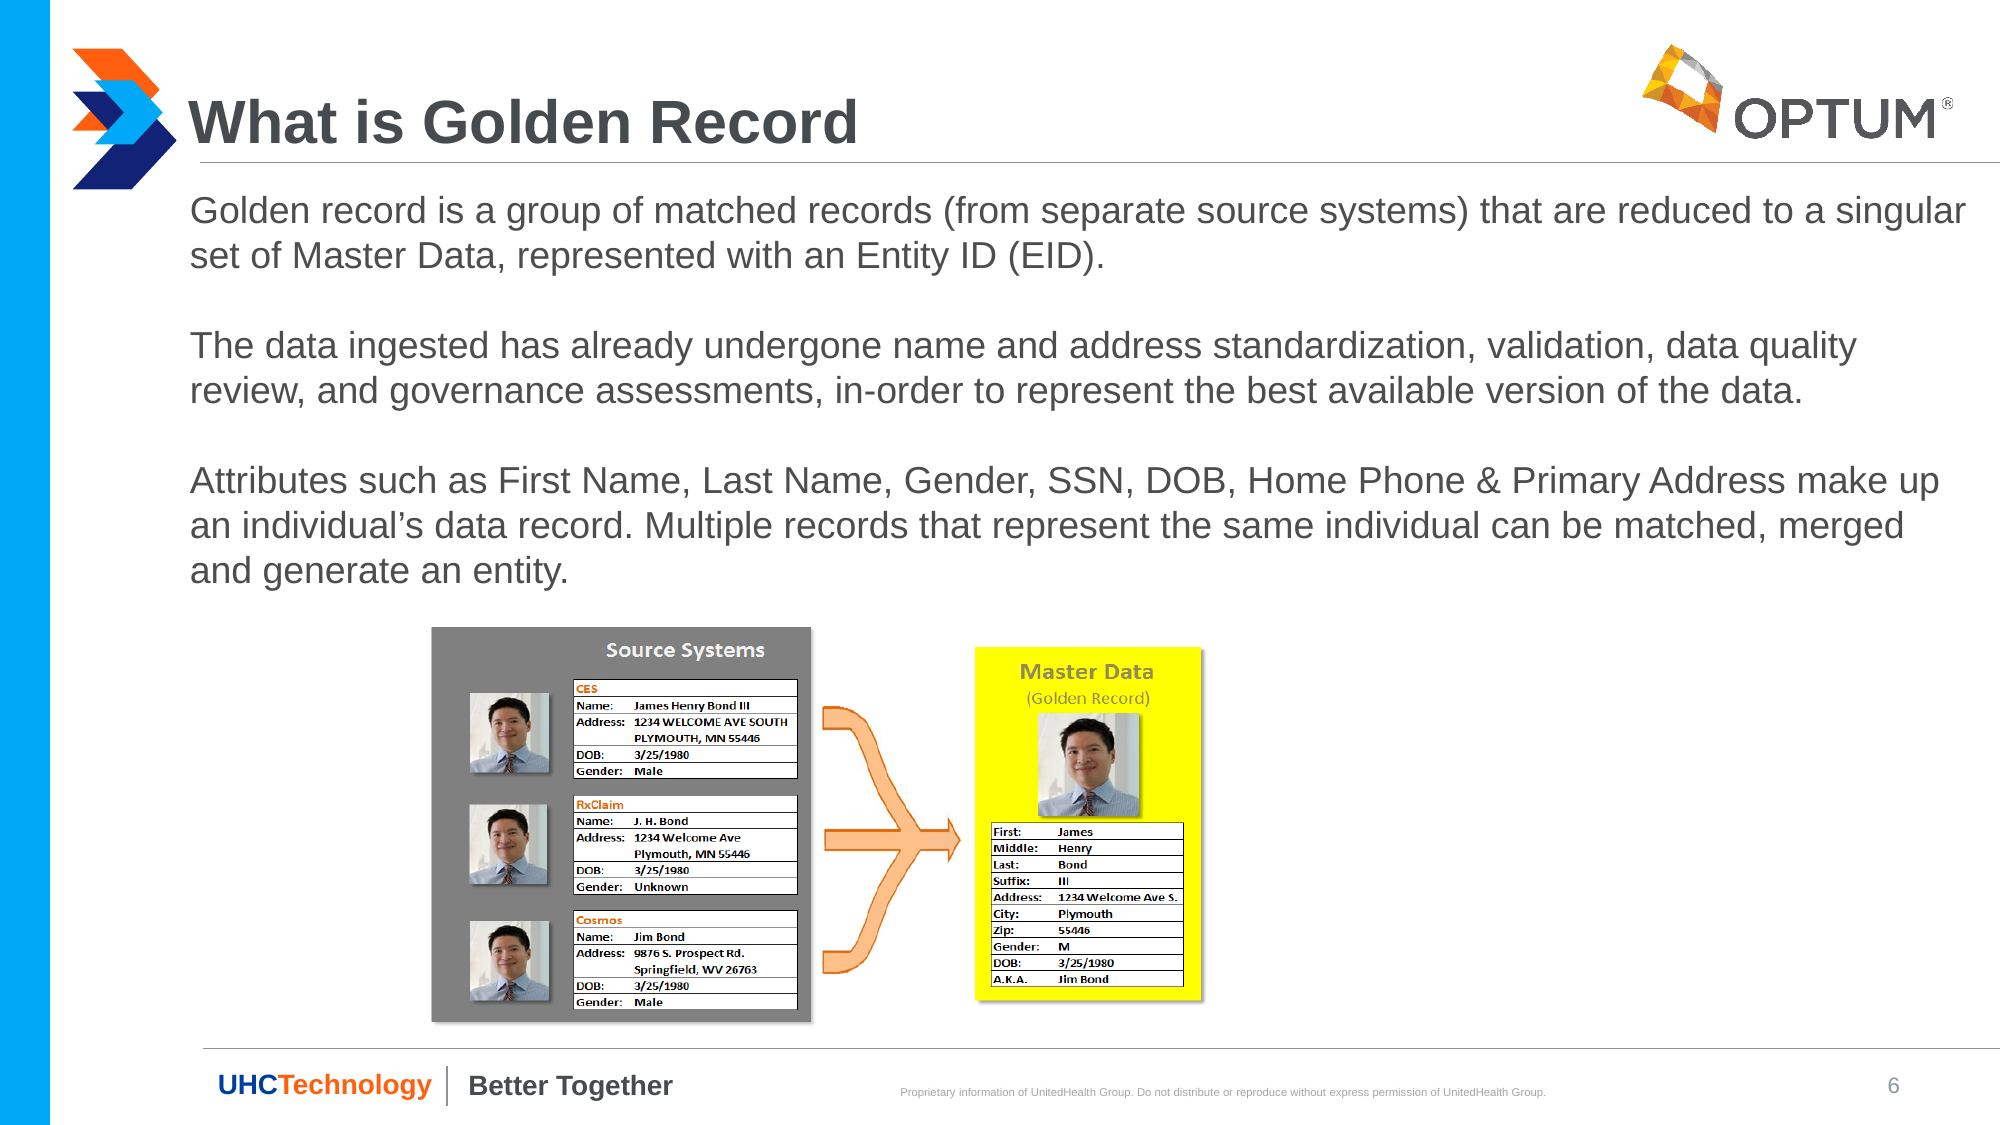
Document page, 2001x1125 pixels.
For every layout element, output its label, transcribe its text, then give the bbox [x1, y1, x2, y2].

picture [1632, 39, 1963, 143]
picture [422, 618, 1219, 1037]
title What is Golden Record [174, 48, 1438, 164]
slide_number 6 [1666, 1070, 1900, 1099]
text_box Golden record is a group of matched records (from separate source systems) that are reduced to a singular set of Master Data, represented with an Entity ID (EID). The data ingested has already undergone name and address standardization, validation, data quality review, and governance assessments, in-order to represent the best available version of the data. Attributes such as First Name, Last Name, Gender, SSN, DOB, Home Phone & Primary Address make up an individual’s data record. Multiple records that represent the same individual can be matched, merged and generate an entity. [174, 179, 1983, 599]
